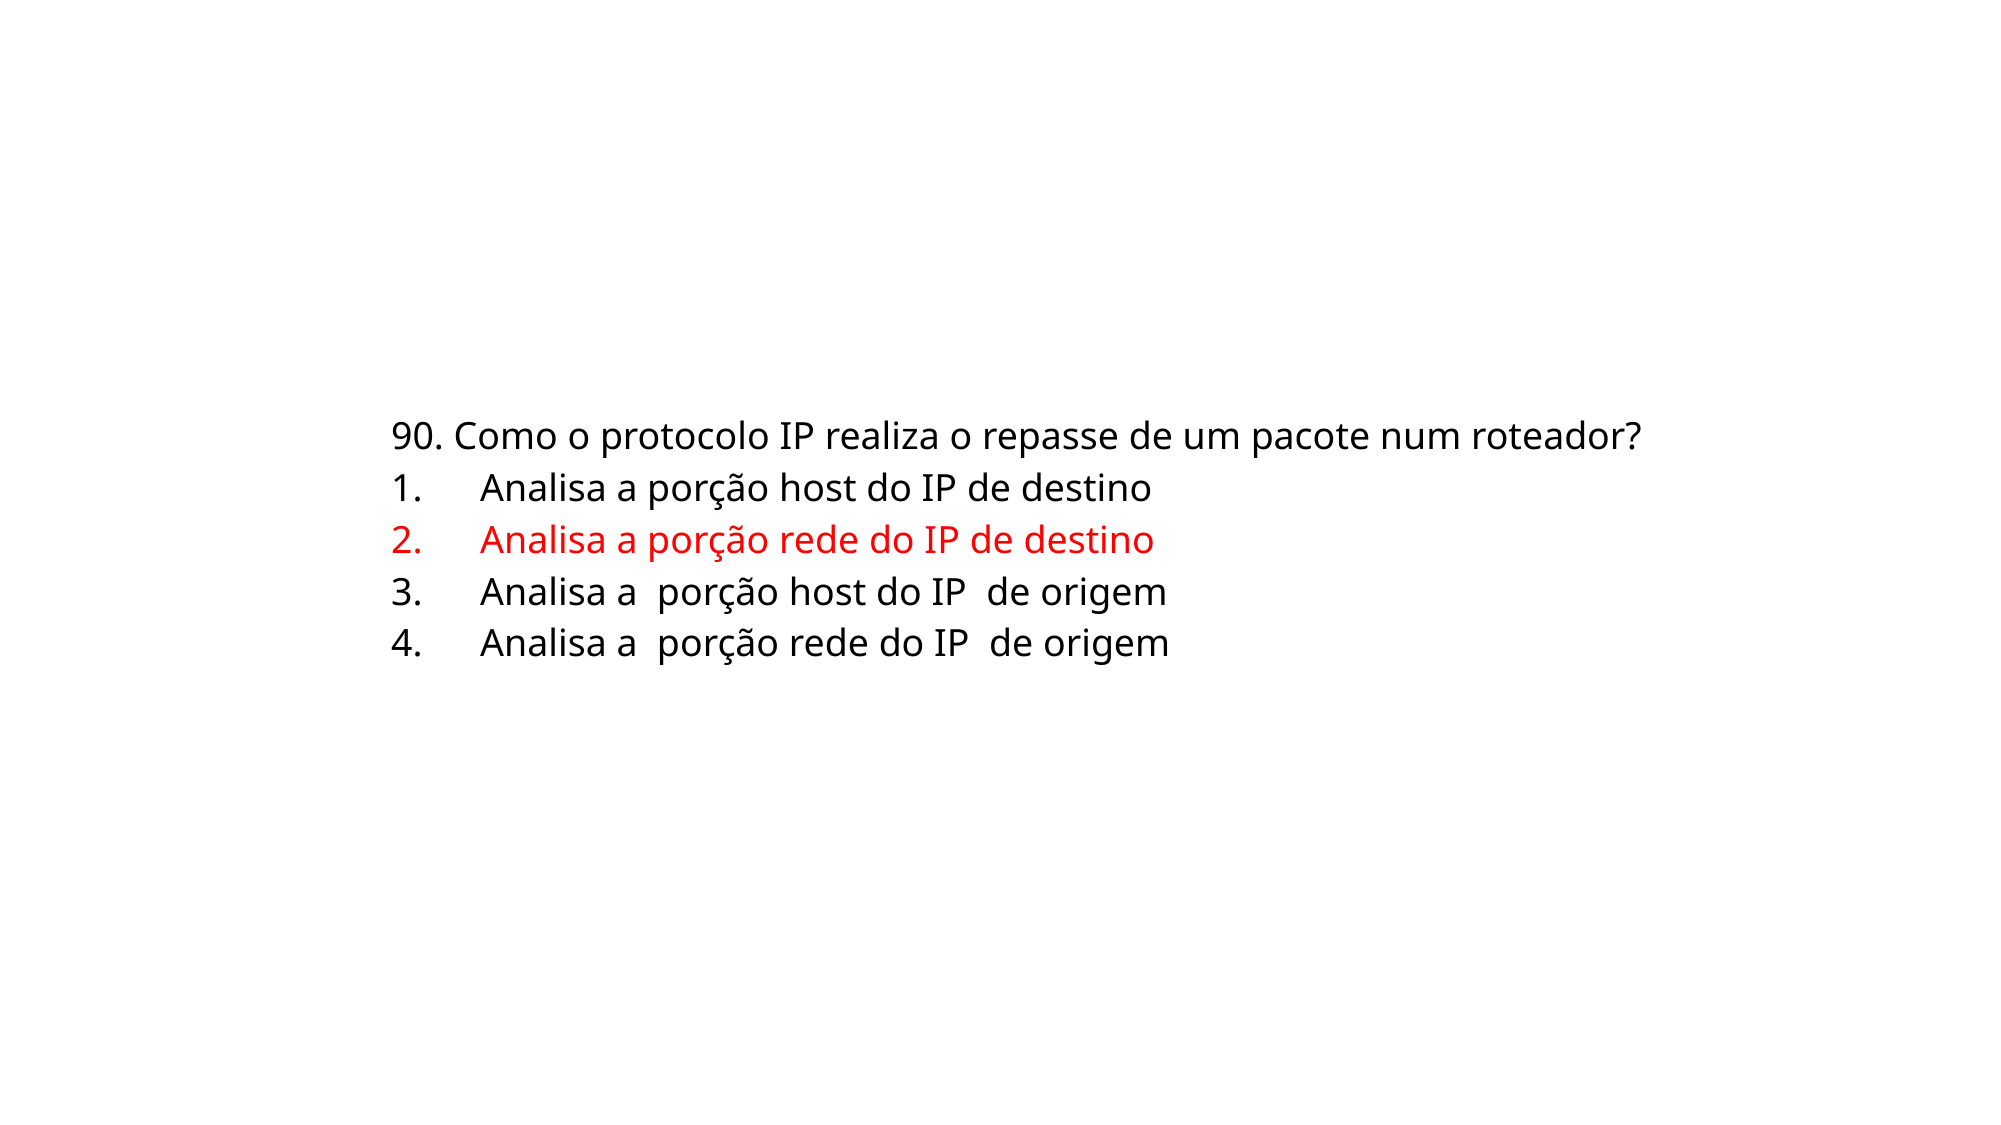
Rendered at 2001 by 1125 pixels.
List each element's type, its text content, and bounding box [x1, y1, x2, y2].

text_box 90. Como o protocolo IP realiza o repasse de um pacote num roteador? 1. Analisa a porção host do IP de destino 2. Analisa a porção rede do IP de destino 3. Analisa a porção host do IP de origem 4. Analisa a porção rede do IP de origem [376, 398, 1734, 672]
